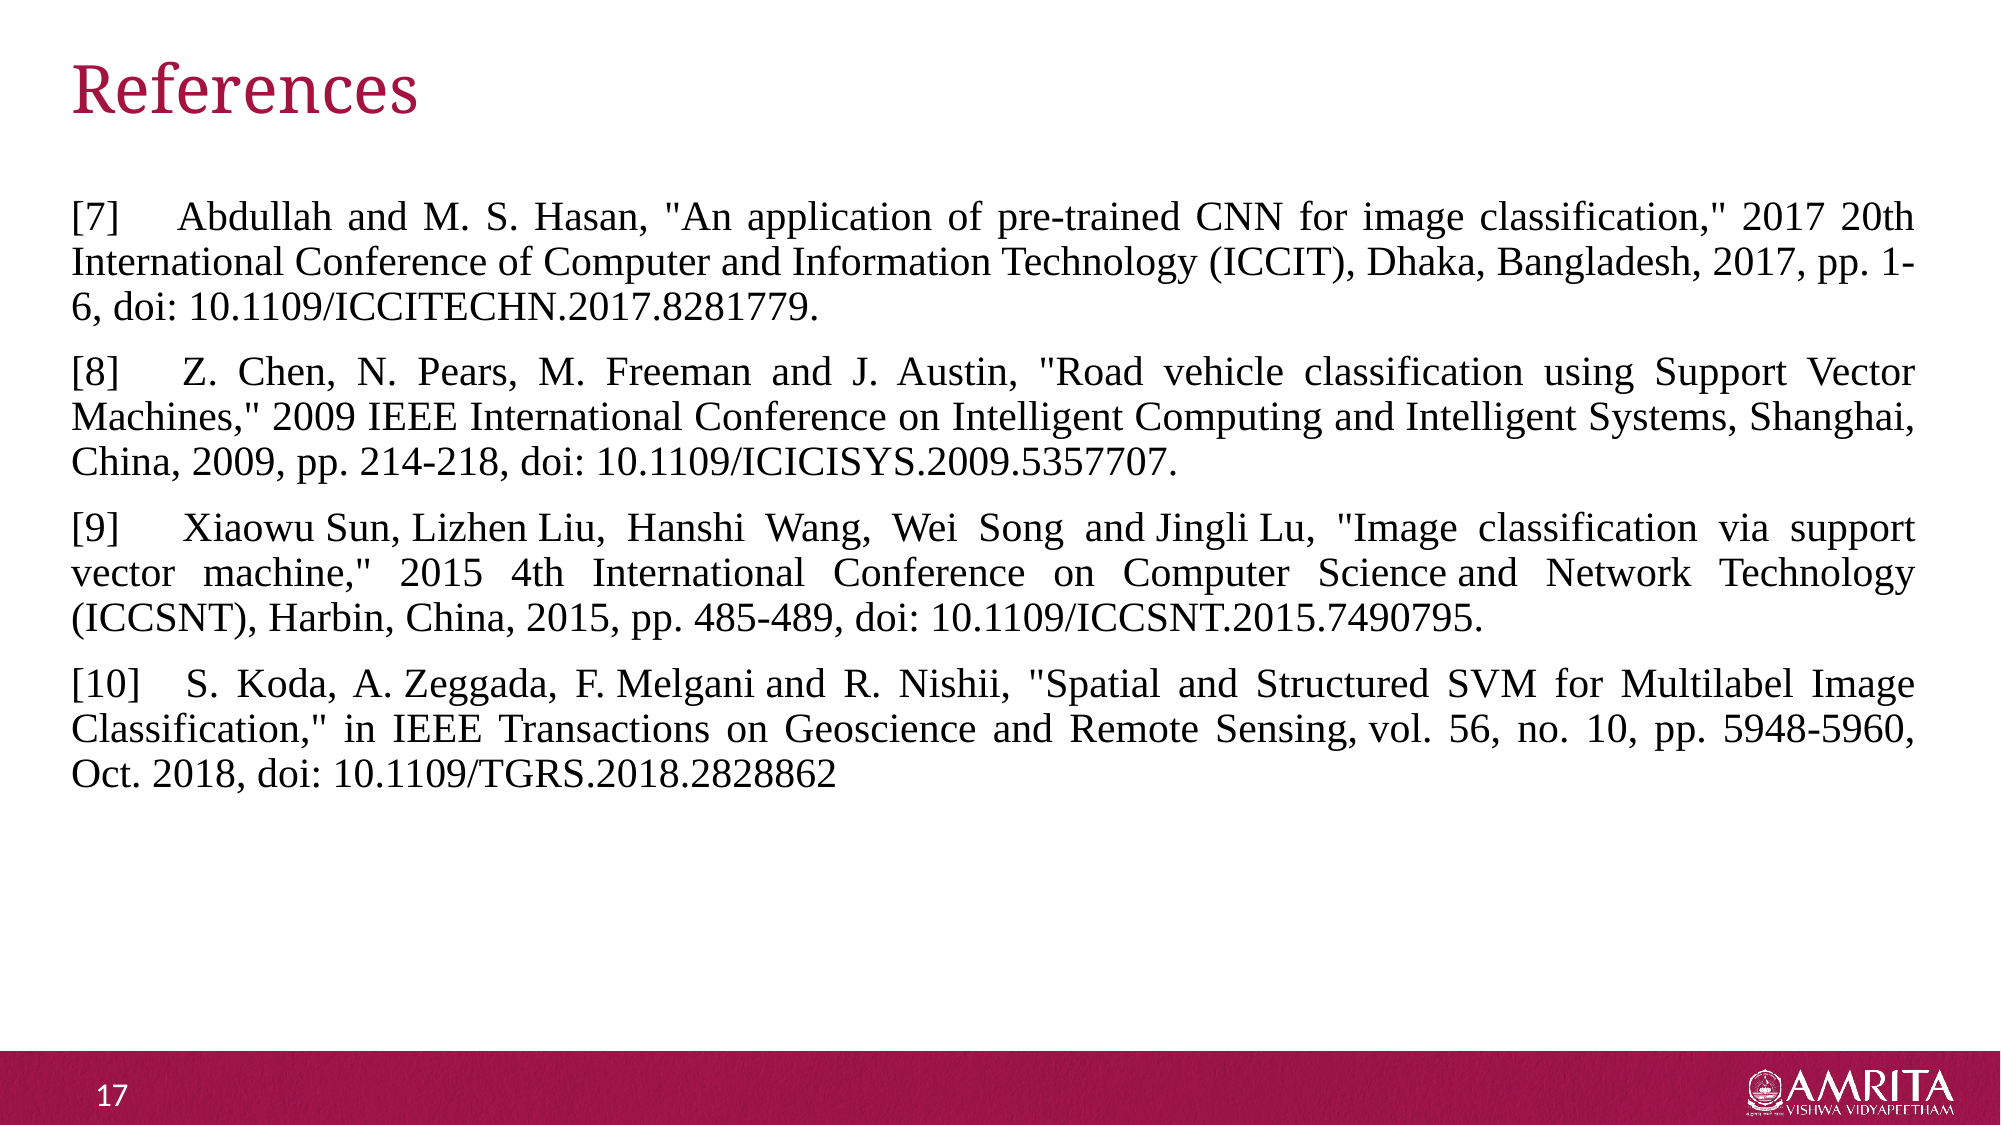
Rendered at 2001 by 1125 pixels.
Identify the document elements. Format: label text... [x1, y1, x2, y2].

slide_number 17 [19, 1062, 144, 1123]
picture [0, 1051, 2001, 1125]
title References [55, 57, 1933, 127]
list [7] Abdullah and M. S. Hasan, "An application of pre-trained CNN for image classification," 2017 20th International Conference of Computer and Information Technology (ICCIT), Dhaka, Bangladesh, 2017, pp. 1-6, doi: 10.1109/ICCITECHN.2017.8281779. [8] Z. Chen, N. Pears, M. Freeman and J. Austin, "Road vehicle classification using Support Vector Machines," 2009 IEEE International Conference on Intelligent Computing and Intelligent Systems, Shanghai, China, 2009, pp. 214-218, doi: 10.1109/ICICISYS.2009.5357707. [9] Xiaowu Sun, Lizhen Liu, Hanshi Wang, Wei Song and Jingli Lu, "Image classification via support vector machine," 2015 4th International Conference on Computer Science and Network Technology (ICCSNT), Harbin, China, 2015, pp. 485-489, doi: 10.1109/ICCSNT.2015.7490795. [10] S. Koda, A. Zeggada, F. Melgani and R. Nishii, "Spatial and Structured SVM for Multilabel Image Classification," in IEEE Transactions on Geoscience and Remote Sensing, vol. 56, no. 10, pp. 5948-5960, Oct. 2018, doi: 10.1109/TGRS.2018.2828862 [55, 186, 1933, 992]
